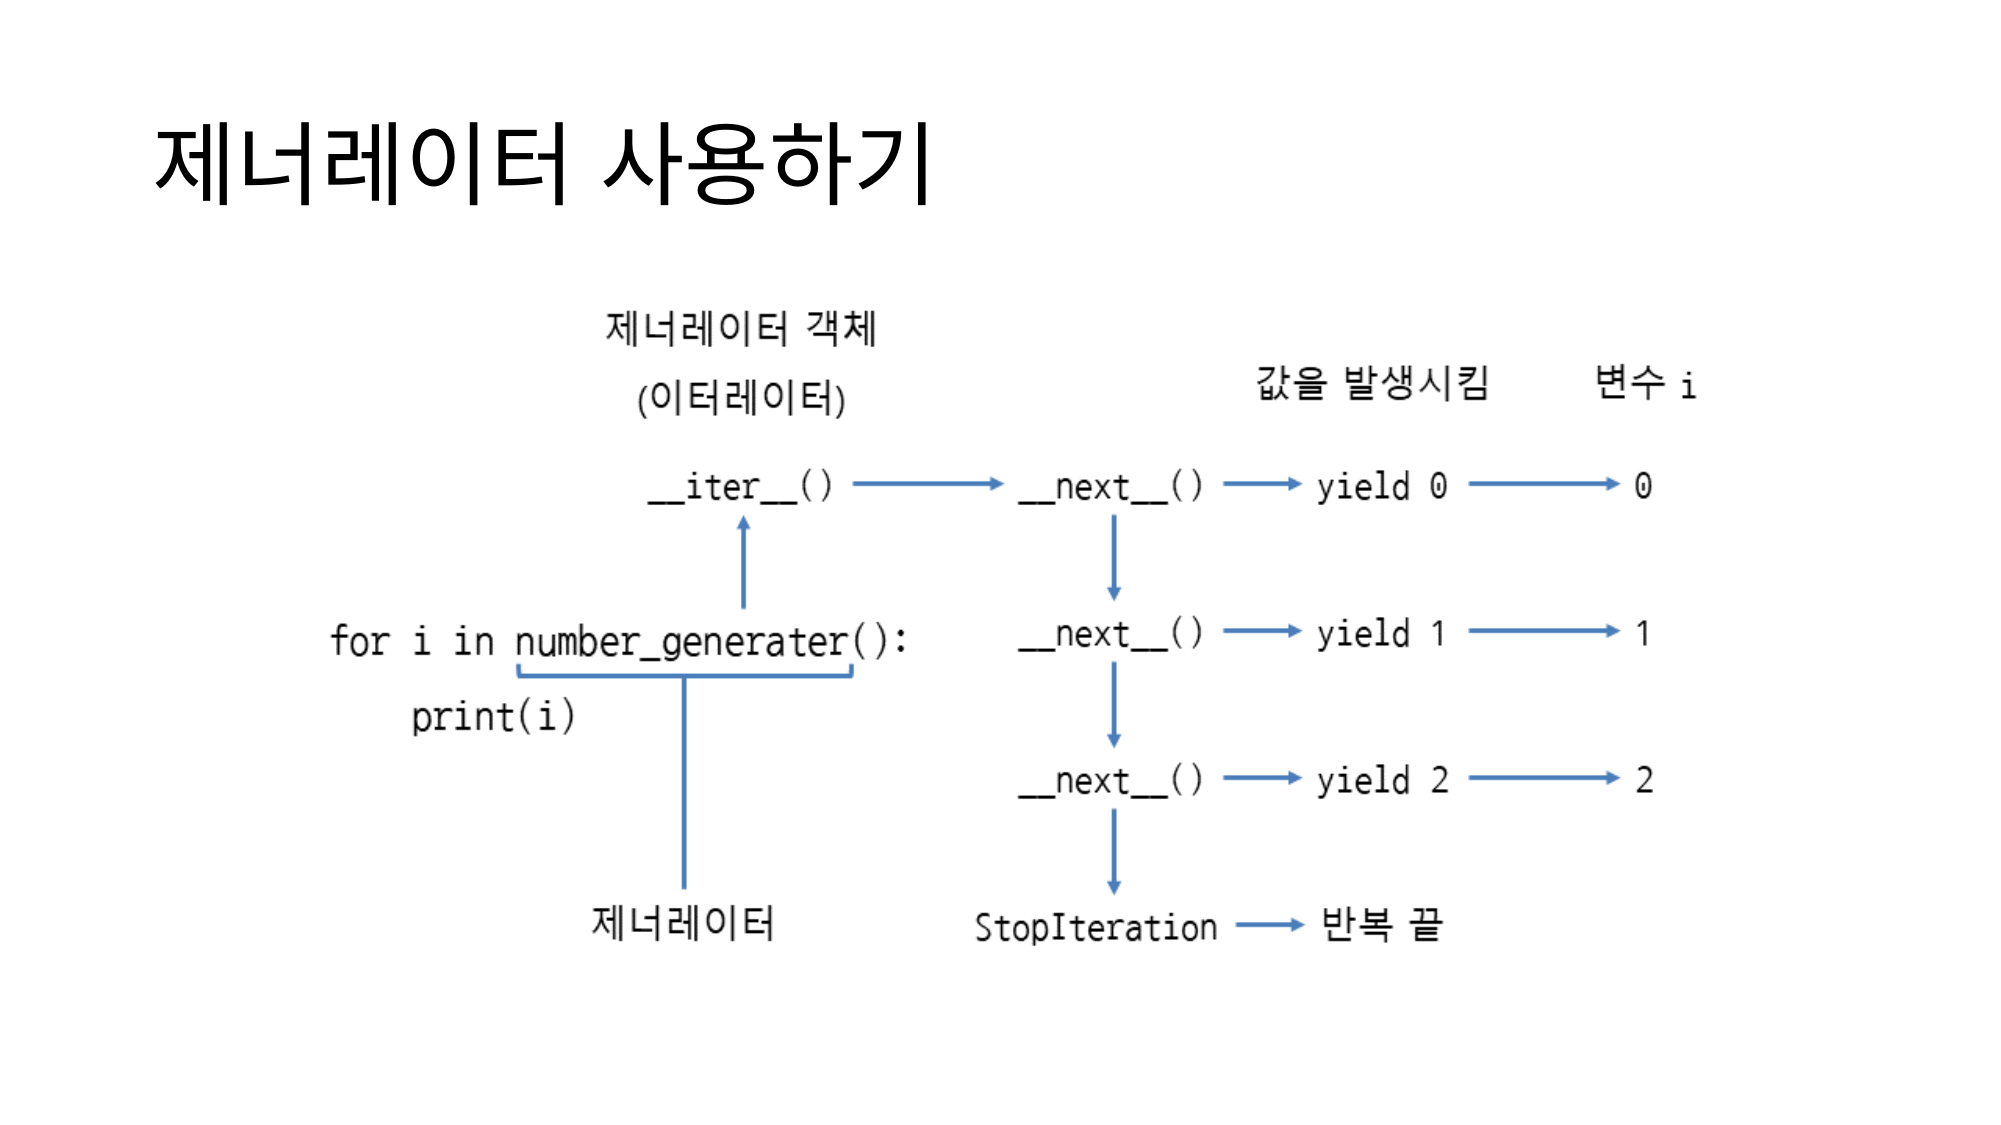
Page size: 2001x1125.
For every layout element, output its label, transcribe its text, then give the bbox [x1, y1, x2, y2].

picture [320, 299, 1710, 962]
title 제너레이터 사용하기 [137, 59, 1863, 278]
